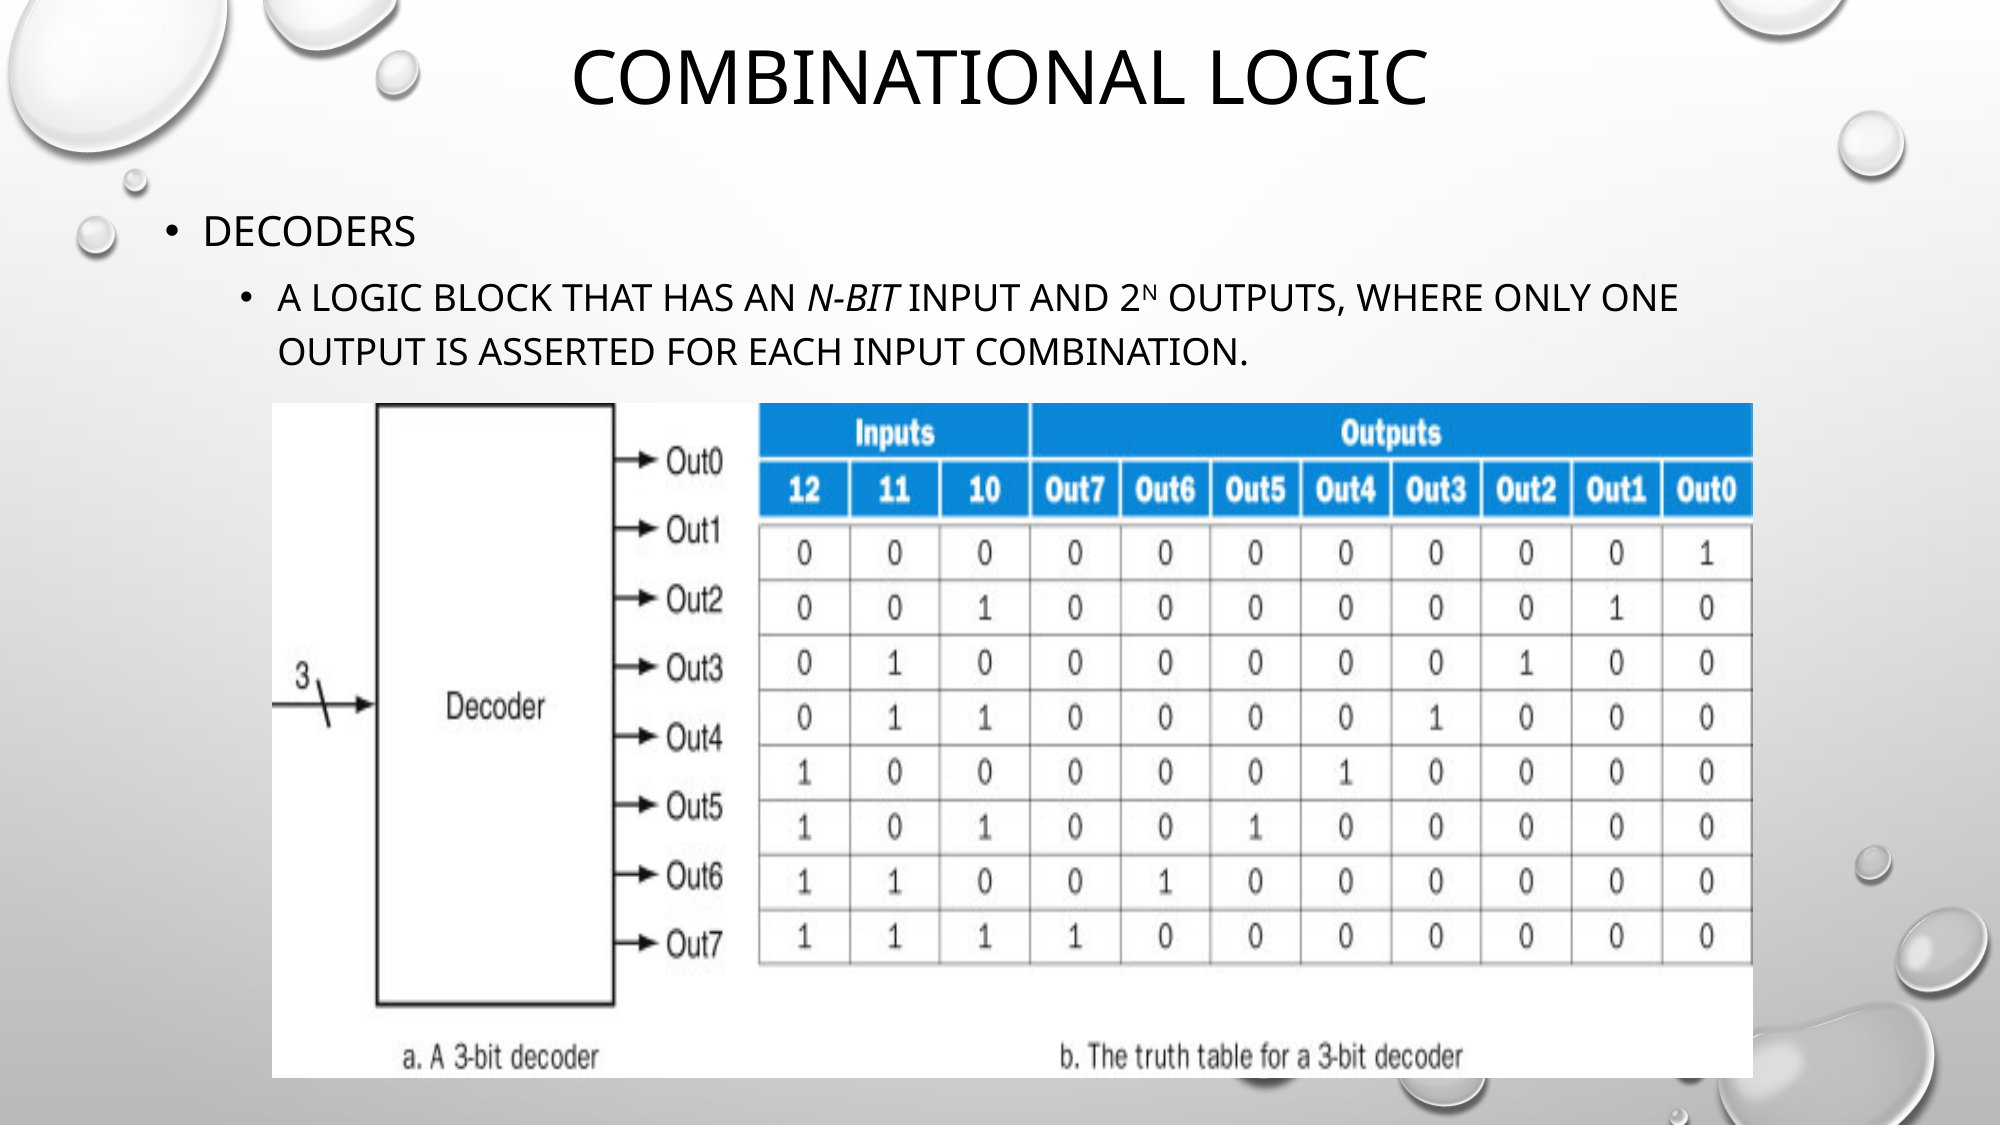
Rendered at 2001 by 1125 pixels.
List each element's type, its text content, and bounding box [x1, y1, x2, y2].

list Decoders A logic block that has an n-bit input and 2n outputs, where only one output is asserted for each input combination. [149, 187, 1850, 1125]
picture [0, 0, 2000, 1125]
title Combinational Logic [149, 13, 1851, 147]
picture [272, 403, 1753, 1078]
